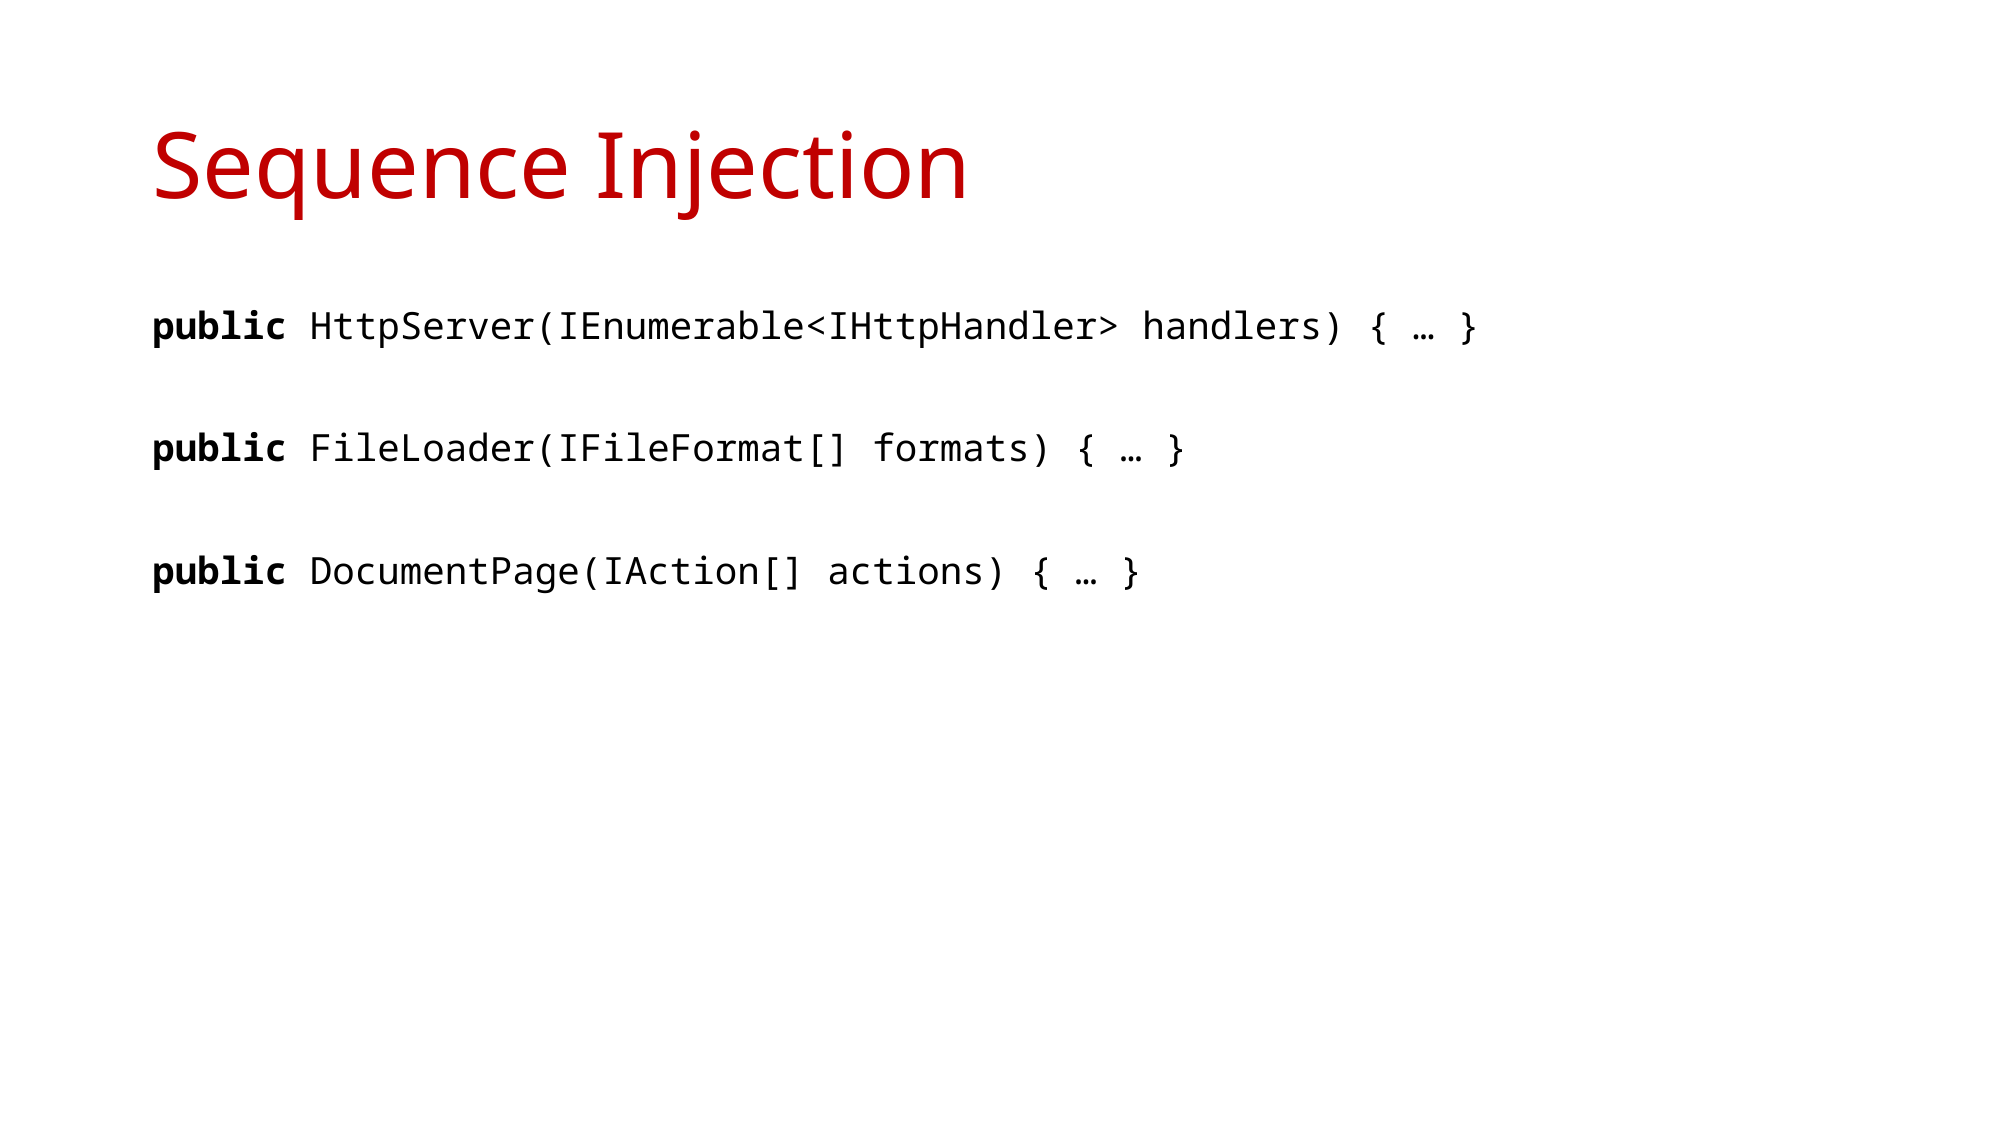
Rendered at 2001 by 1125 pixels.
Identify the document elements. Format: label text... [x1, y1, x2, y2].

title Sequence Injection [137, 59, 1863, 278]
list public HttpServer(IEnumerable<IHttpHandler> handlers) { … } public FileLoader(IFileFormat[] formats) { … } public DocumentPage(IAction[] actions) { … } [137, 299, 1863, 1014]
